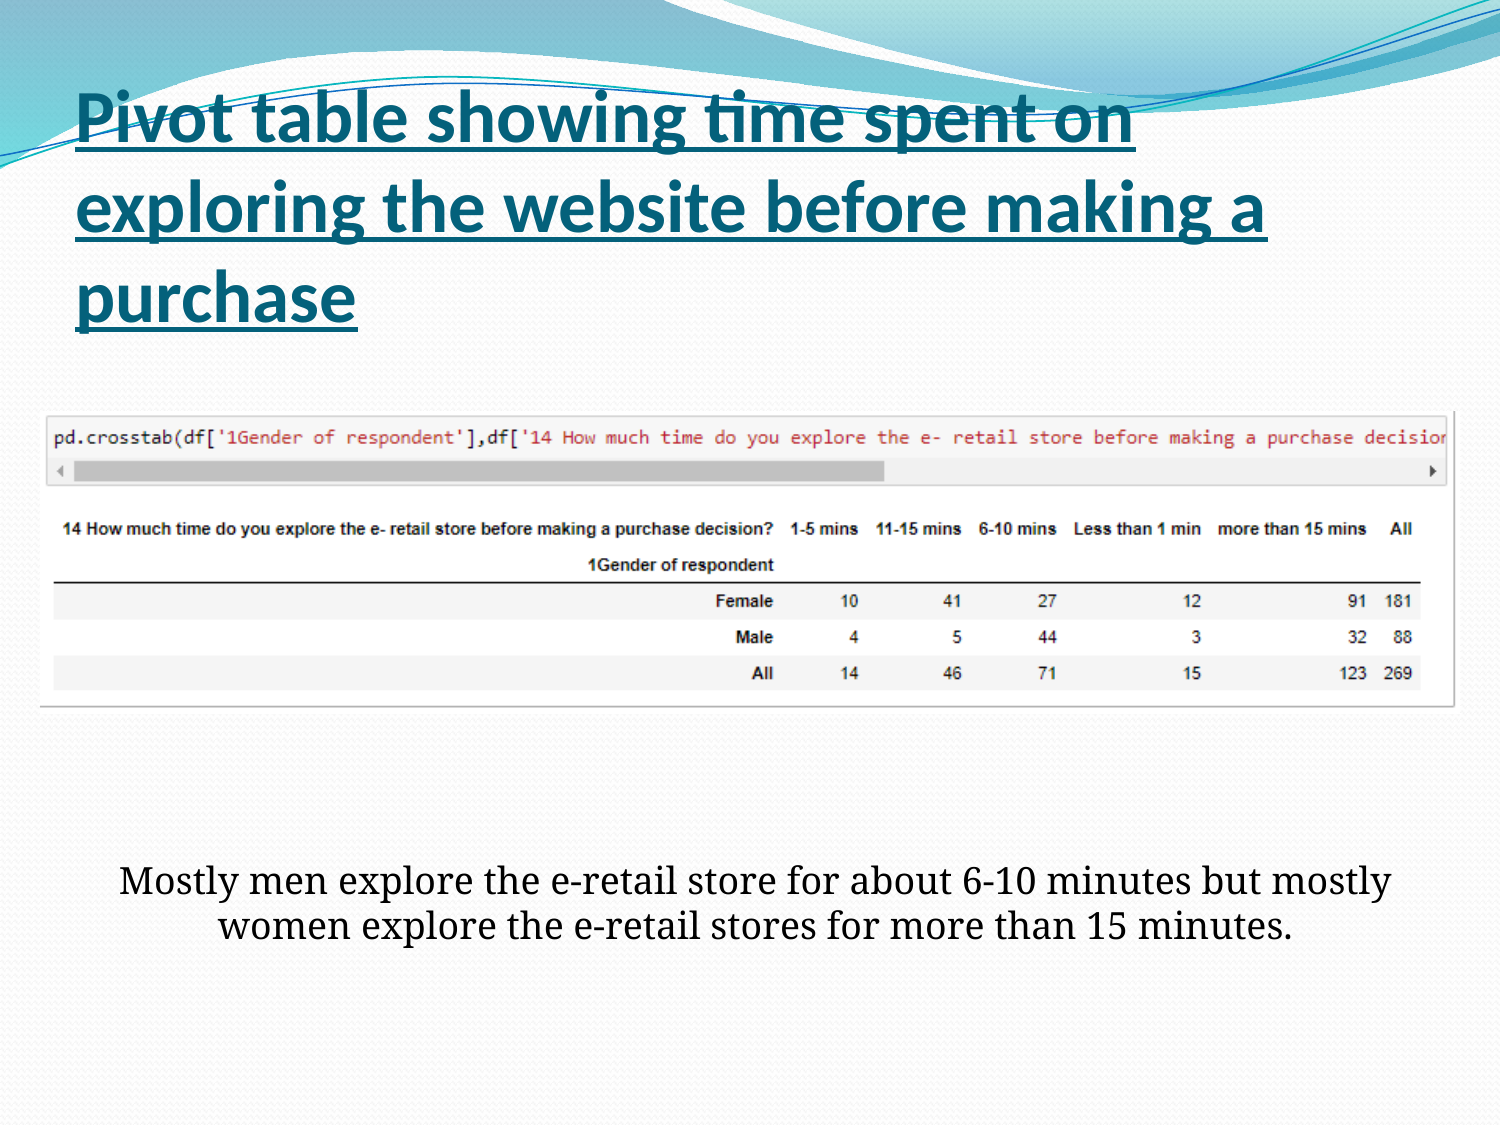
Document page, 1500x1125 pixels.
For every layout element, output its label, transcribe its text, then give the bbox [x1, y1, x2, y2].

picture [40, 411, 1460, 714]
title Pivot table showing time spent on exploring the website before making a purchase [75, 37, 1425, 338]
text_box Mostly men explore the e-retail store for about 6-10 minutes but mostly women explore the e-retail stores for more than 15 minutes. [49, 849, 1463, 955]
